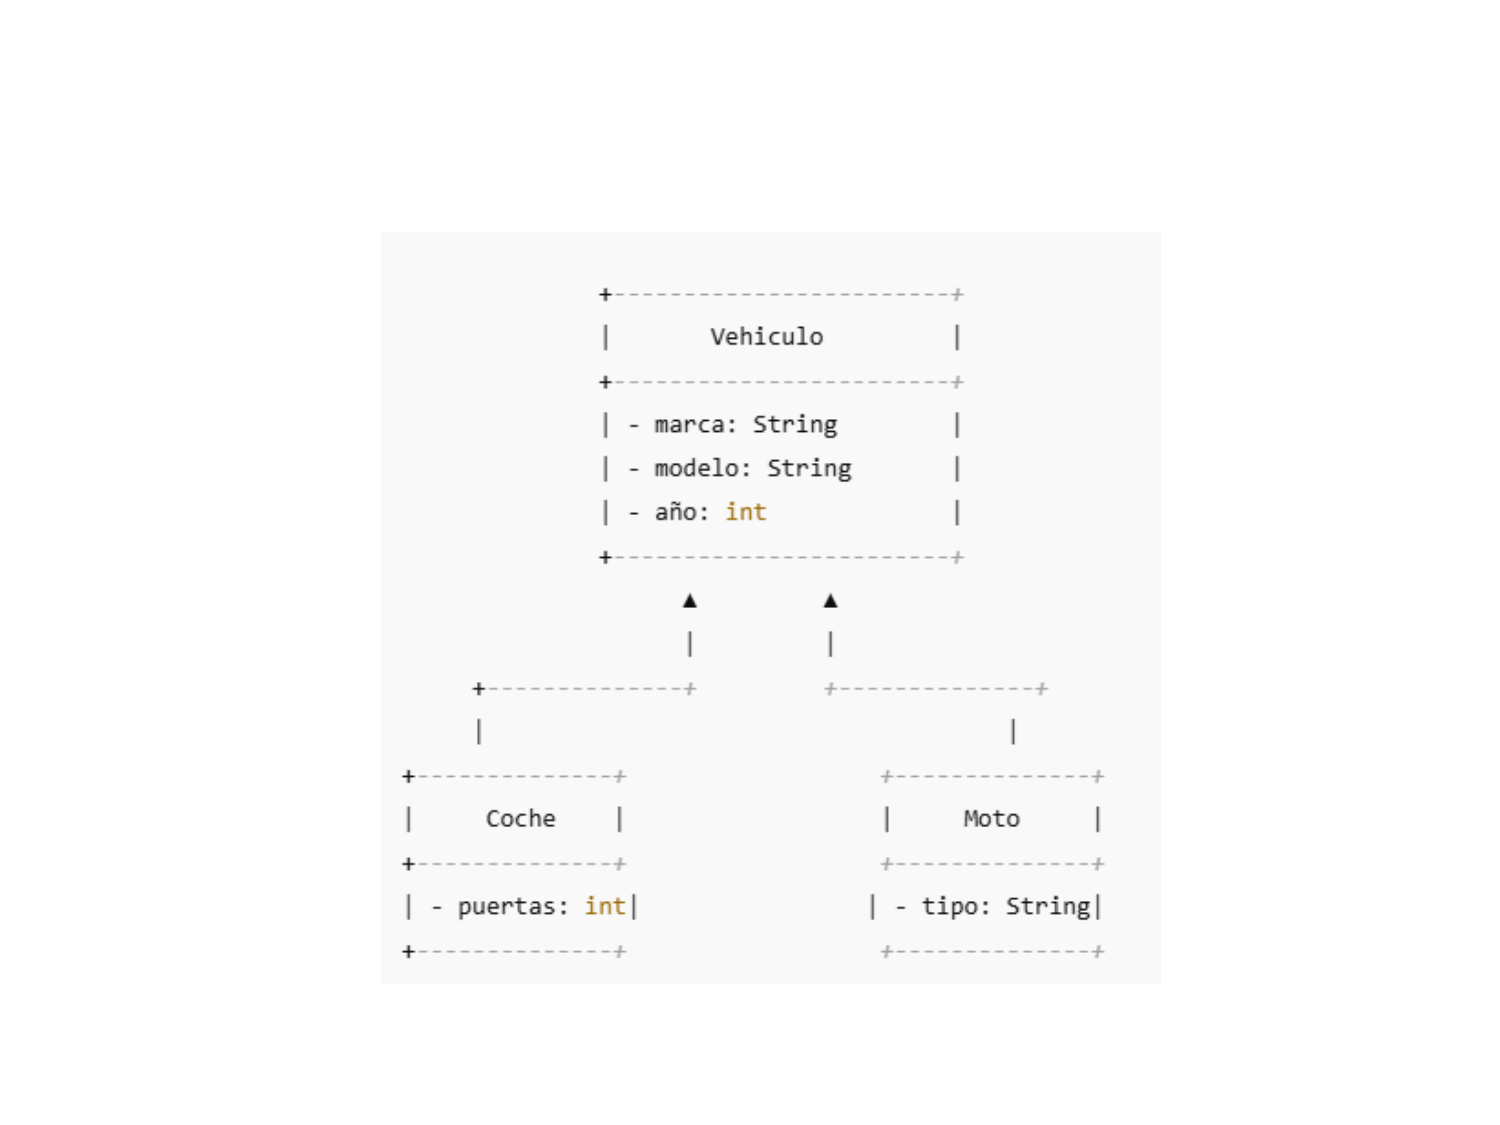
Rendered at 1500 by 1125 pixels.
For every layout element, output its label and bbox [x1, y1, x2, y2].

list [381, 232, 1161, 984]
